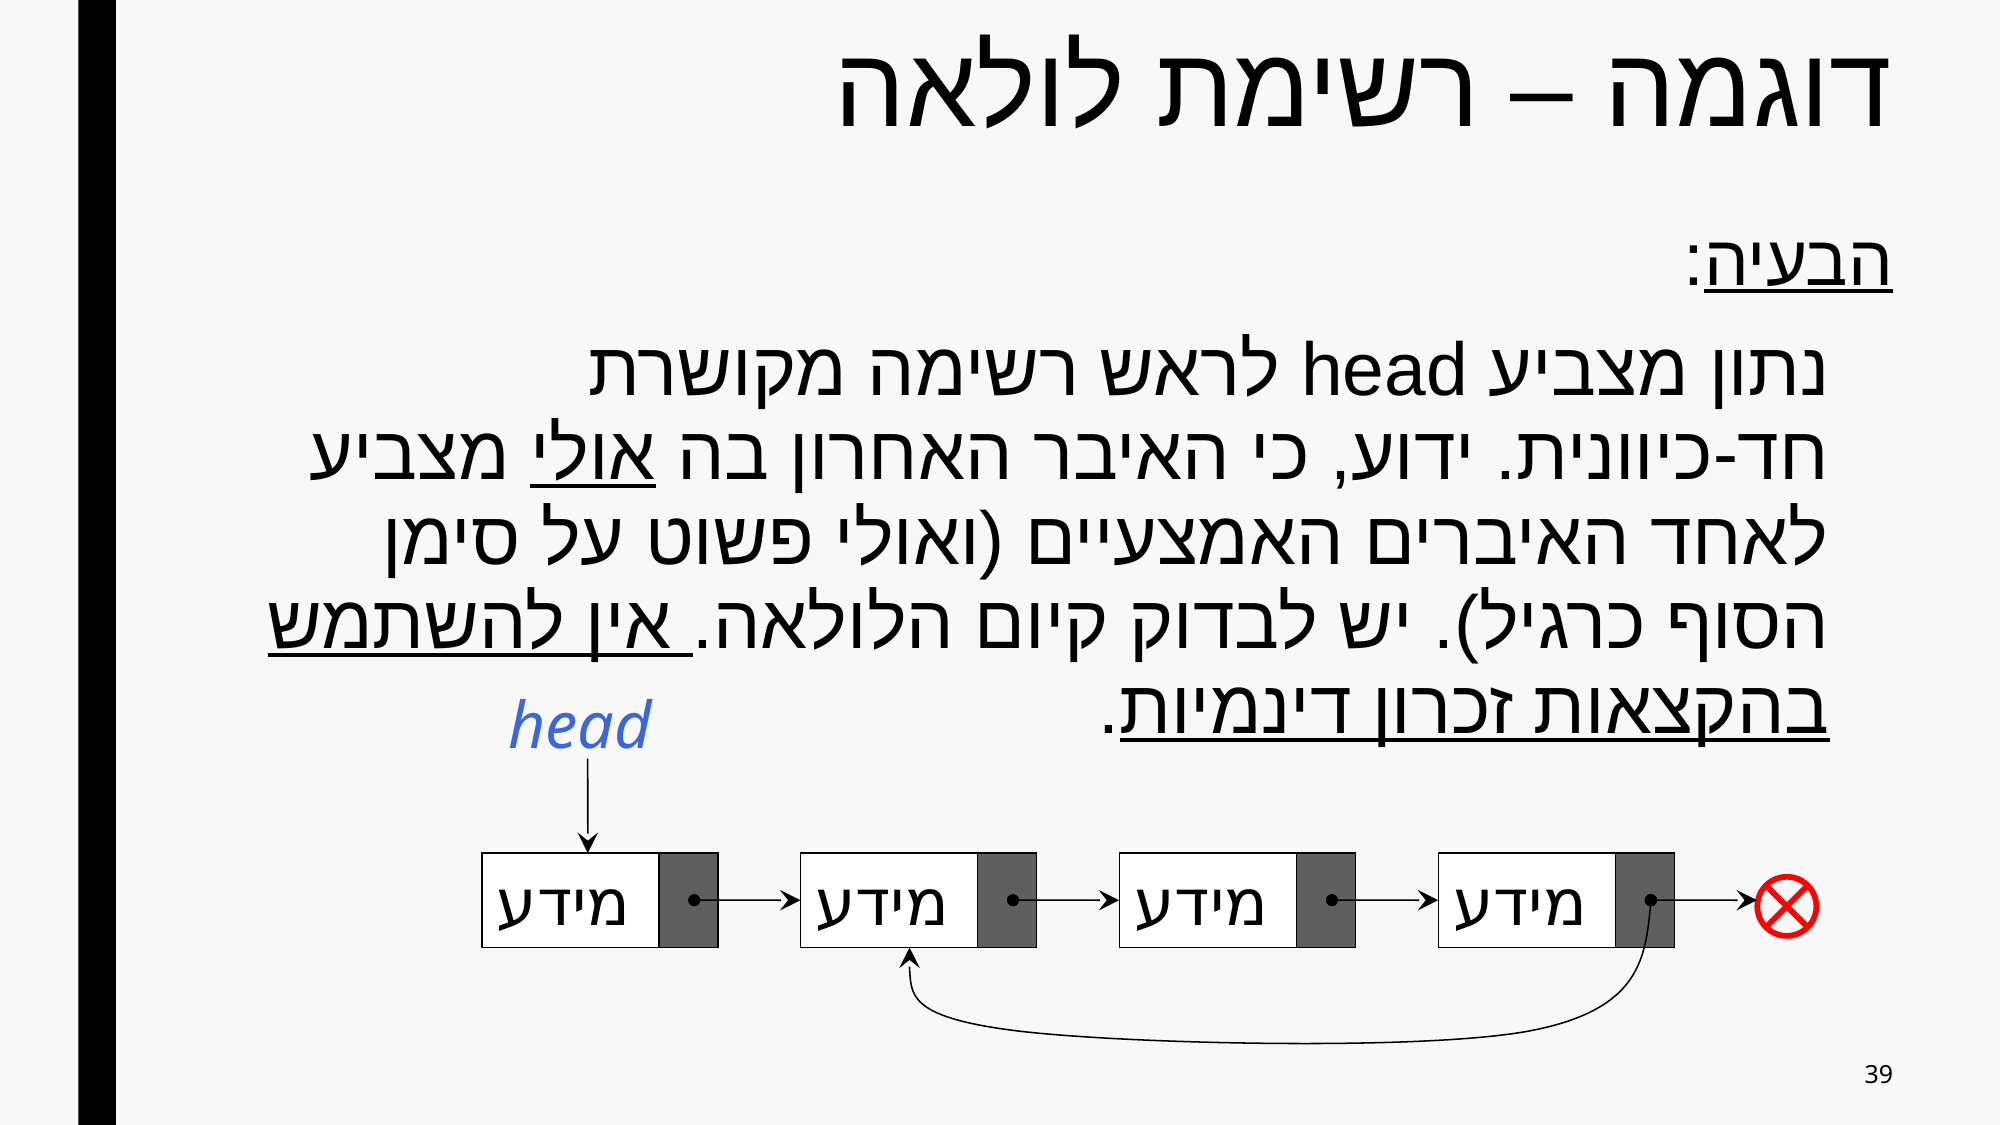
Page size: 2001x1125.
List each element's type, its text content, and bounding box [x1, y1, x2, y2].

text_box [1757, 876, 1817, 936]
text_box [800, 853, 1119, 948]
list הבעיה: נתון מצביע head לראש רשימה מקושרת חד-כיוונית. ידוע, כי האיבר האחרון בה אולי מצביע לאחד האיברים האמצעיים (ואולי פשוט על סימן הסוף כרגיל). יש לבדוק קיום הלולאה. אין להשתמש בהקצאות זכרון דינמיות. [225, 210, 1908, 1024]
slide_number 39 [1646, 1042, 1908, 1109]
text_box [481, 853, 800, 948]
title דוגמה – רשימת לולאה [225, 22, 1908, 192]
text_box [1438, 853, 1675, 948]
text_box head [493, 676, 742, 769]
text_box [1736, 889, 1758, 911]
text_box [1119, 853, 1438, 948]
text_box [899, 948, 1645, 1044]
text_box [577, 832, 599, 852]
